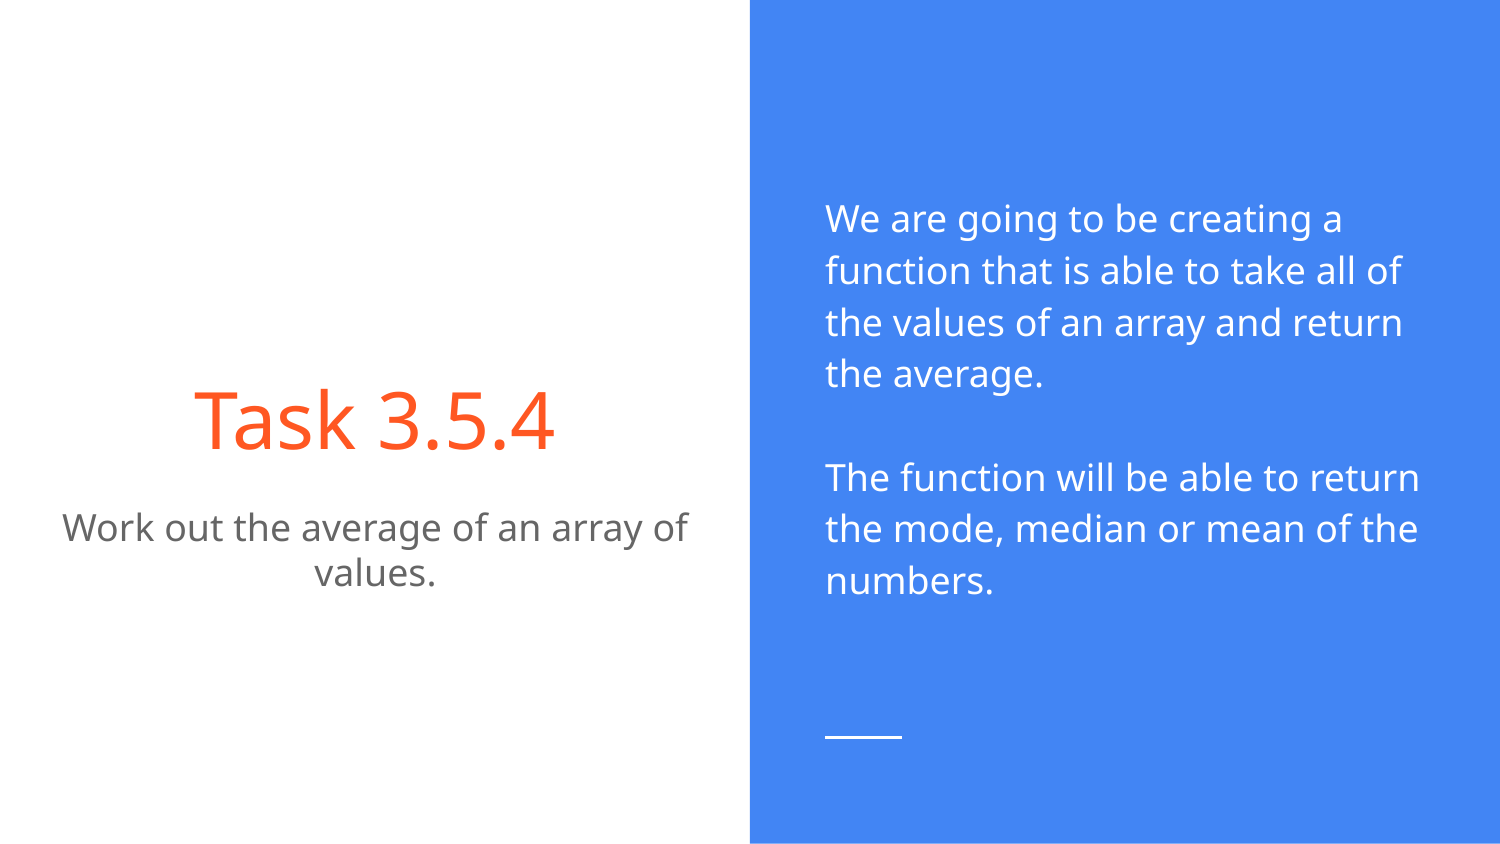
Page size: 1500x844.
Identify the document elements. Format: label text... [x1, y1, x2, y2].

text_box We are going to be creating a function that is able to take all of the values of an array and return the average. The function will be able to return the mode, median or mean of the numbers. [810, 65, 1440, 725]
text_box Task 3.5.4 [43, 225, 708, 481]
text_box Work out the average of an array of values. [43, 488, 708, 710]
